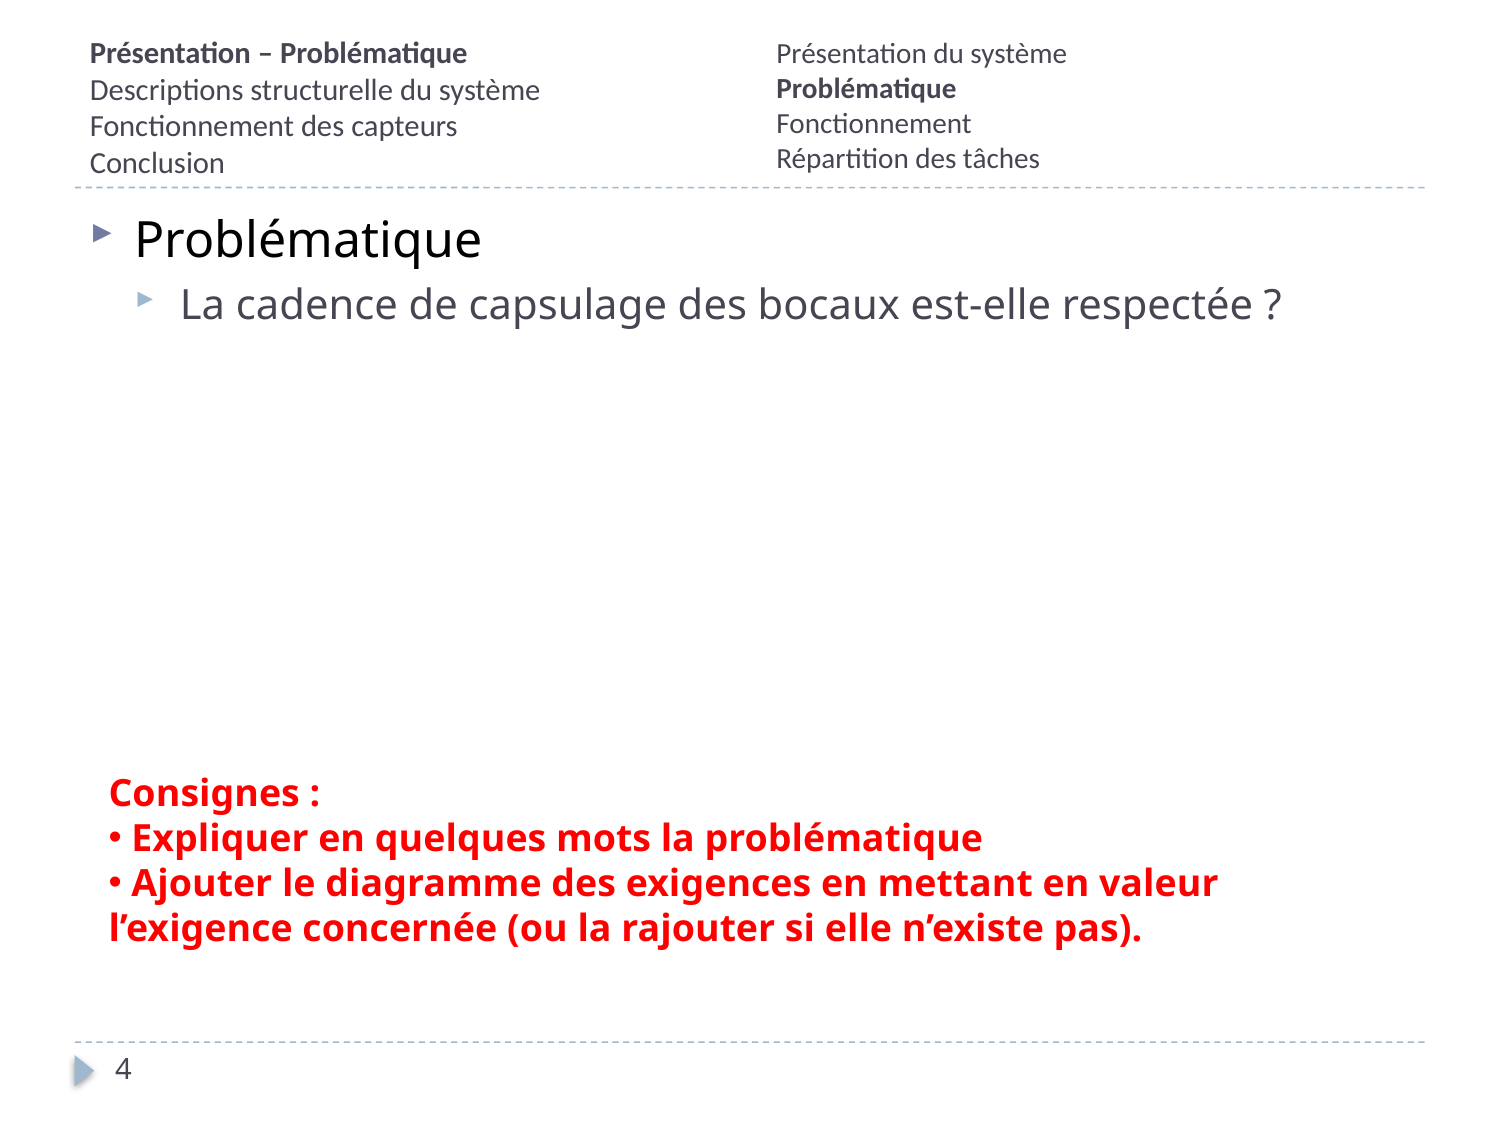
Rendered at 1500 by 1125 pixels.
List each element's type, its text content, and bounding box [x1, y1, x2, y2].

text_box Présentation du système Problématique Fonctionnement Répartition des tâches [761, 23, 1425, 186]
list Problématique La cadence de capsulage des bocaux est-elle respectée ? [75, 200, 1425, 1010]
slide_number 4 [100, 1042, 426, 1103]
text_box Consignes : Expliquer en quelques mots la problématique Ajouter le diagramme des exigences en mettant en valeur l’exigence concernée (ou la rajouter si elle n’existe pas). [93, 761, 1395, 957]
title Présentation – Problématique Descriptions structurelle du système Fonctionnement des capteurs Conclusion [75, 24, 739, 188]
